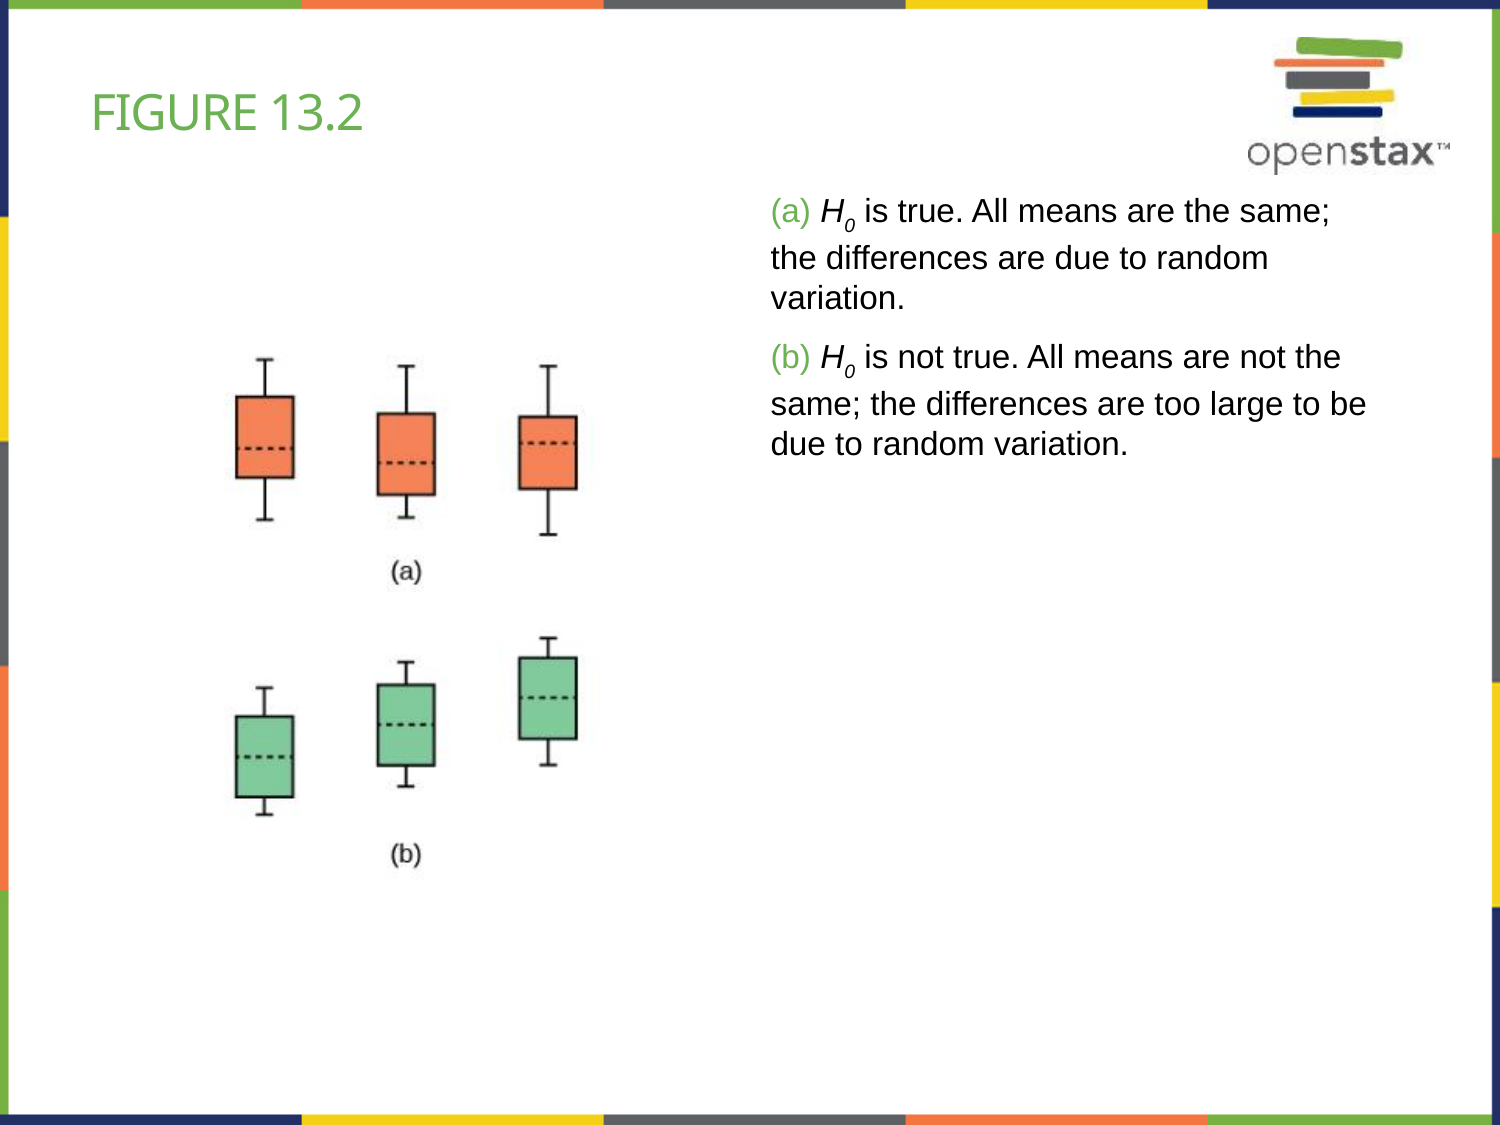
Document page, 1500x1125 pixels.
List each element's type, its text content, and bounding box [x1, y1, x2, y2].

list (a) H0 is true. All means are the same; the differences are due to random variation. (b) H0 is not true. All means are not the same; the differences are too large to be due to random variation. [755, 181, 1398, 1045]
title Figure 13.2 [75, 39, 1246, 148]
picture [0, 0, 1500, 1125]
